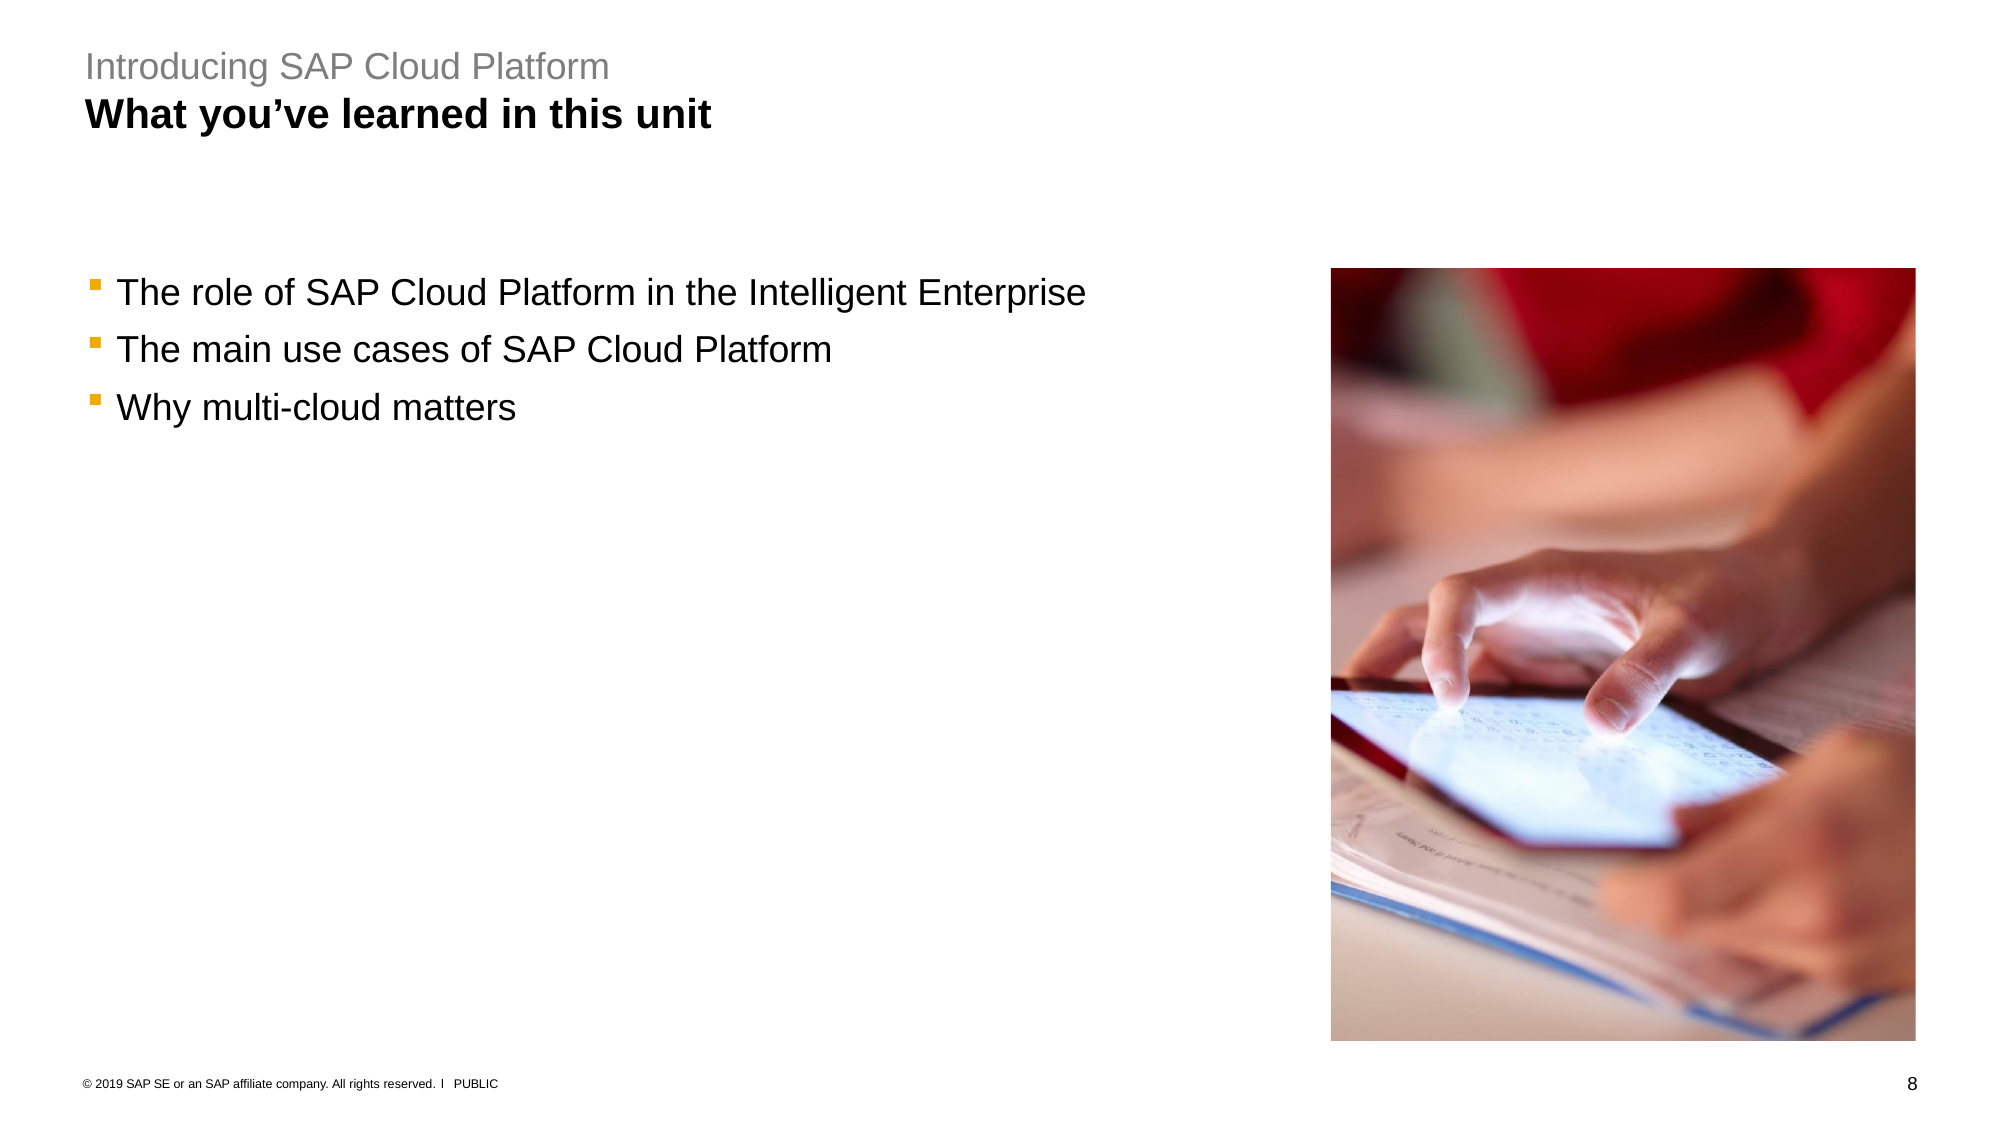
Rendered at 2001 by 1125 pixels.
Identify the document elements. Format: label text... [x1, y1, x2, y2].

title Introducing SAP Cloud Platform What you’ve learned in this unit [82, 39, 714, 230]
text_box [1330, 268, 1916, 1041]
text_box 8 [1900, 1071, 1924, 1095]
text_box The role of SAP Cloud Platform in the Intelligent Enterprise The main use cases of SAP Cloud Platform Why multi-cloud matters [84, 253, 1095, 428]
footer © 2019 SAP SE or an SAP affiliate company. All rights reserved. ǀ PUBLIC [80, 1075, 509, 1125]
